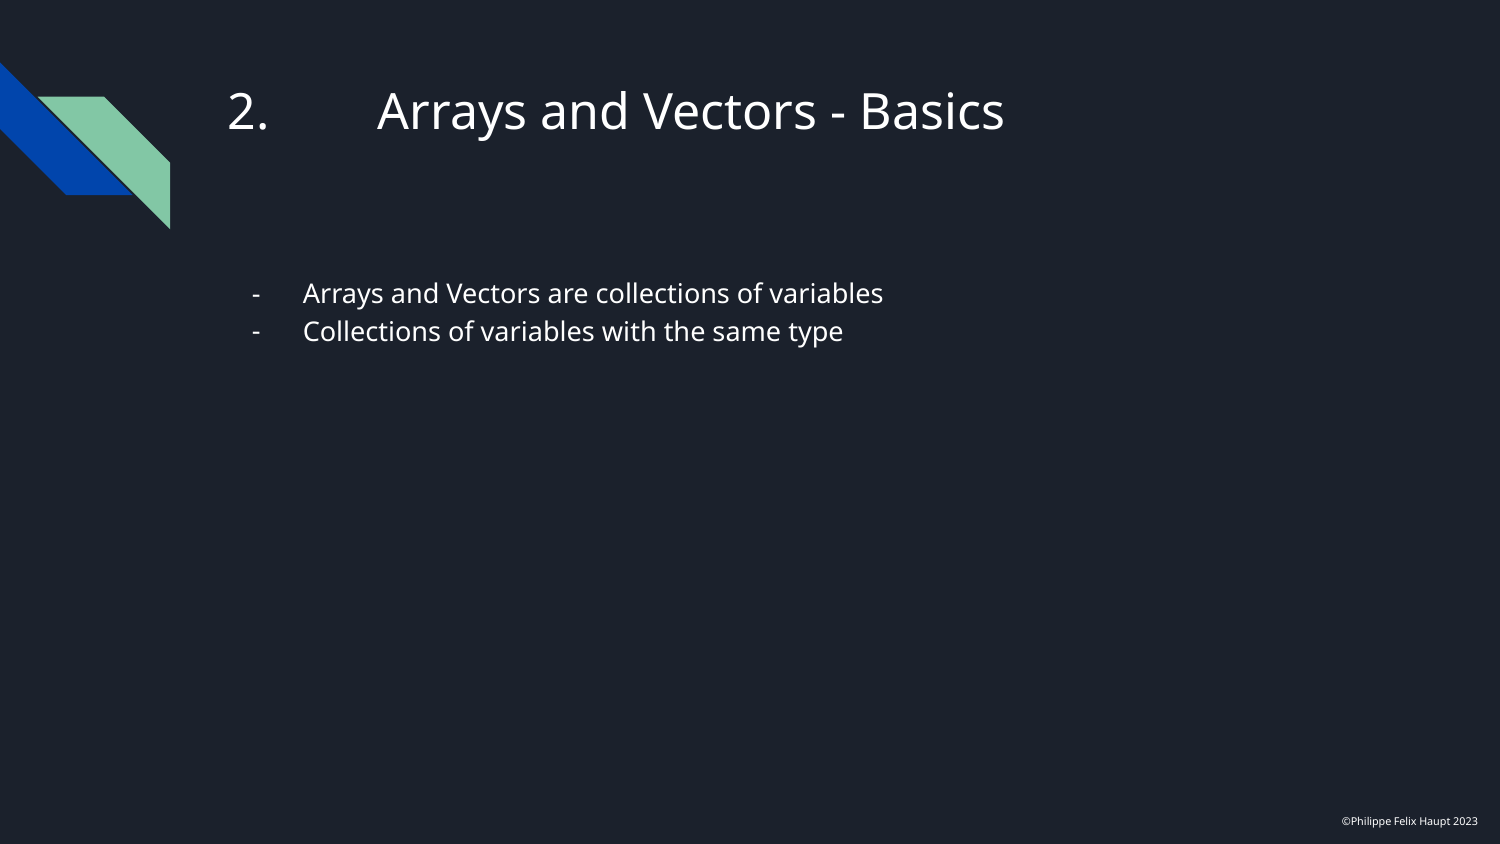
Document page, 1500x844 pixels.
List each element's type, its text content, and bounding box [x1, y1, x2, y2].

title 2. Arrays and Vectors - Basics [212, 64, 1368, 215]
subtitle ©Philippe Felix Haupt 2023 [1326, 801, 1500, 844]
list Arrays and Vectors are collections of variables Collections of variables with the same type [212, 257, 1368, 790]
